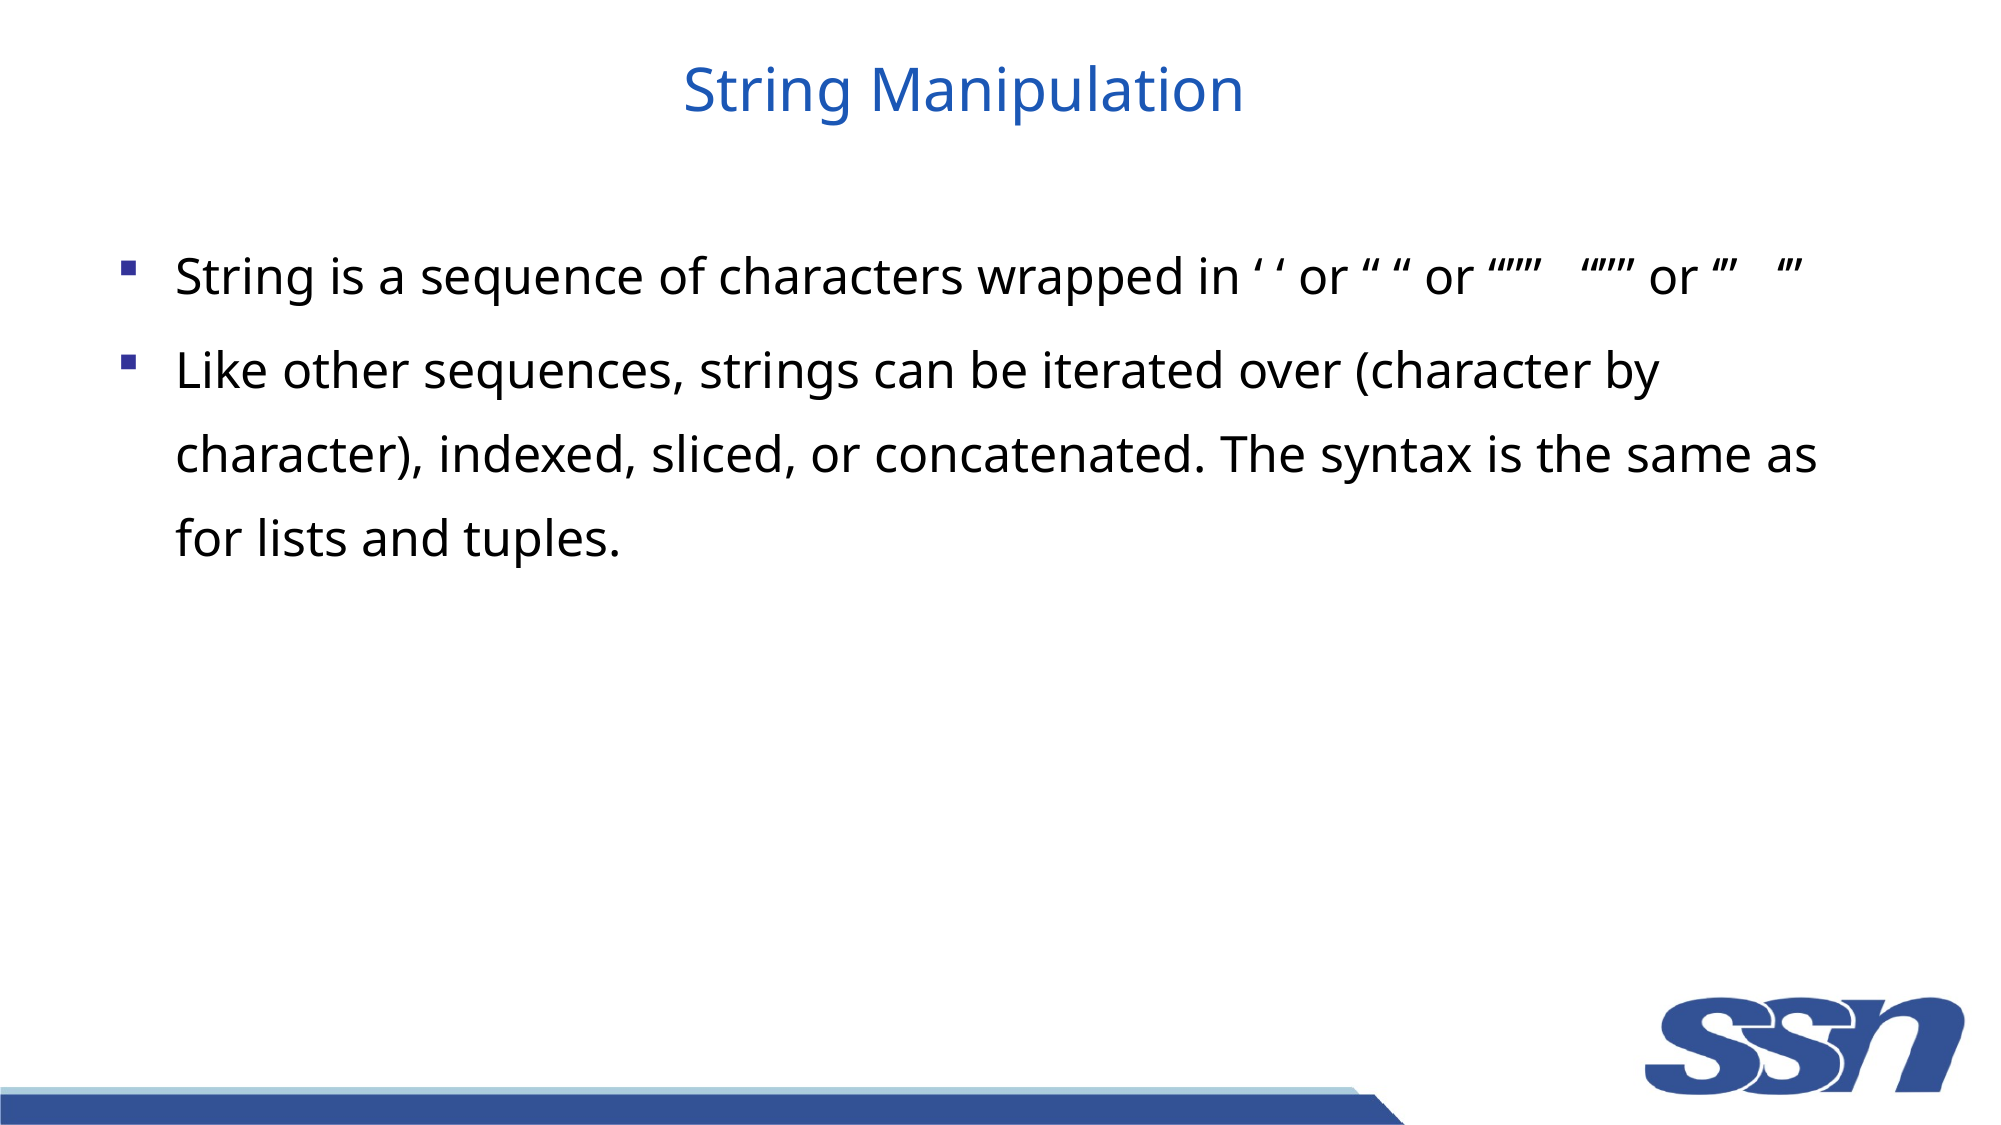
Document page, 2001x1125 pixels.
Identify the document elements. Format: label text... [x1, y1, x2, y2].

list String is a sequence of characters wrapped in ‘ ‘ or “ “ or “”” “”” or ‘’’ ‘’’ Like other sequences, strings can be iterated over (character by character), indexed, sliced, or concatenated. The syntax is the same as for lists and tuples. [99, 212, 1900, 1005]
title String Manipulation [83, 30, 1884, 144]
picture [0, 962, 1467, 1125]
picture [1625, 986, 1992, 1125]
